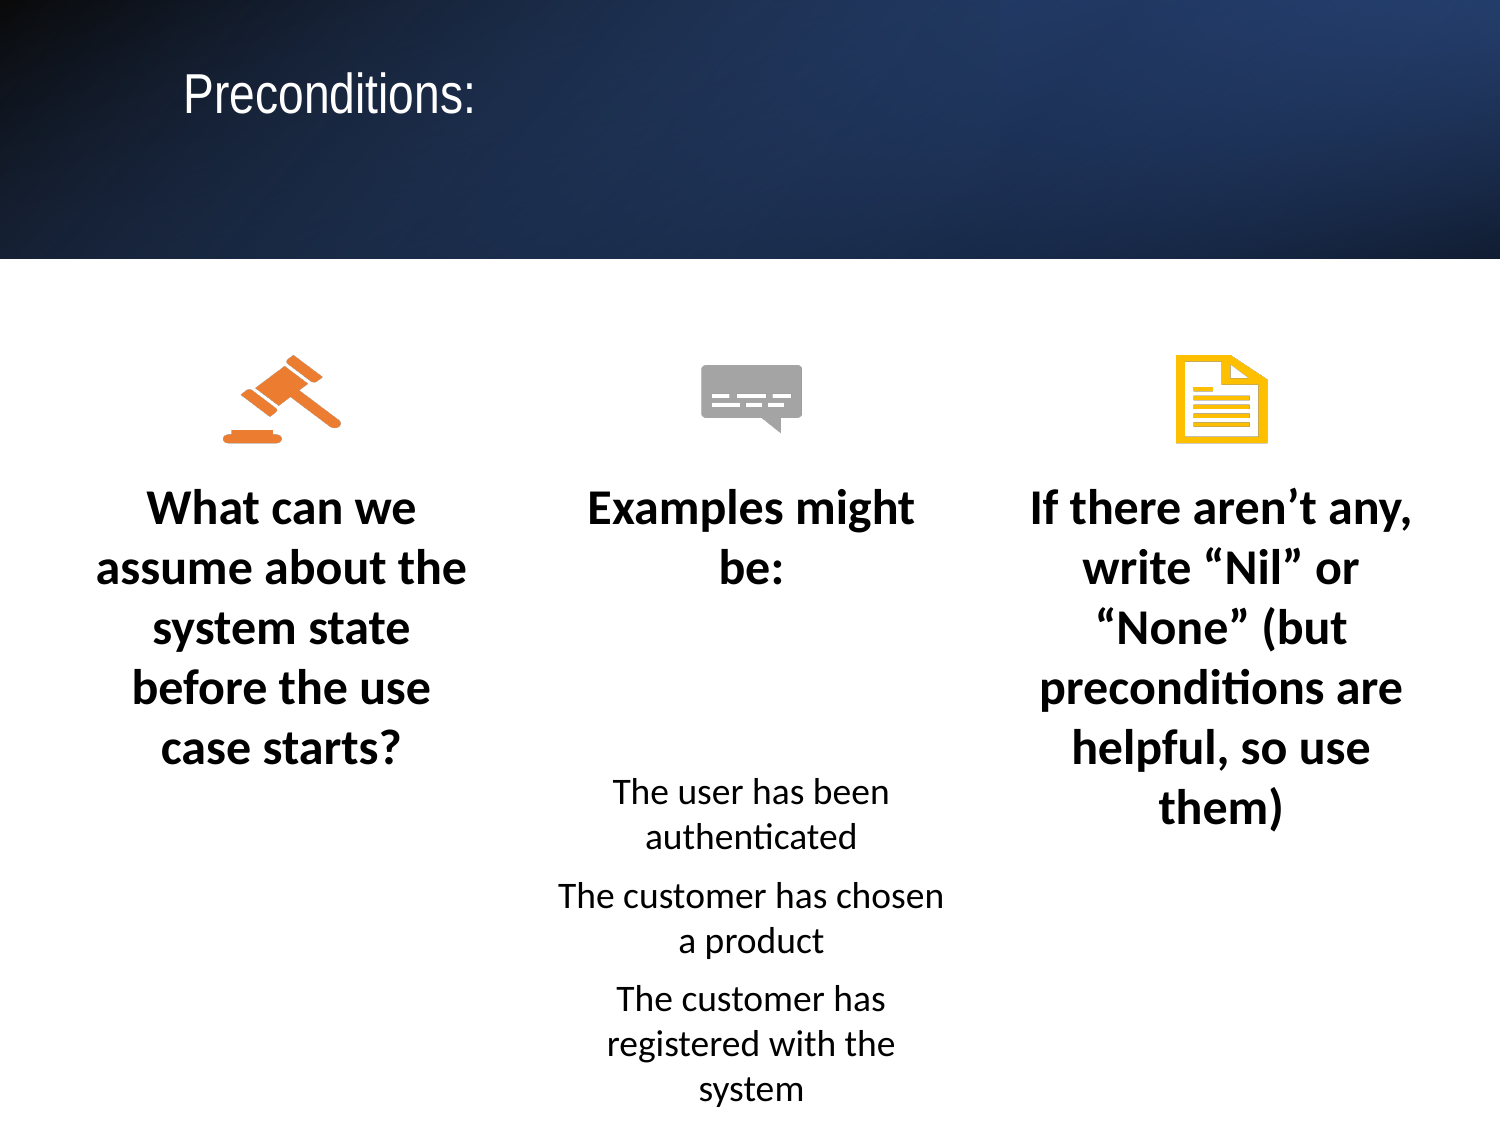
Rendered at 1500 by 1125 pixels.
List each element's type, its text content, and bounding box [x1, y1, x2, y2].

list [79, 346, 1424, 1035]
text_box [0, 0, 1500, 260]
text_box [0, 260, 1500, 1125]
title Preconditions: [168, 57, 1405, 202]
